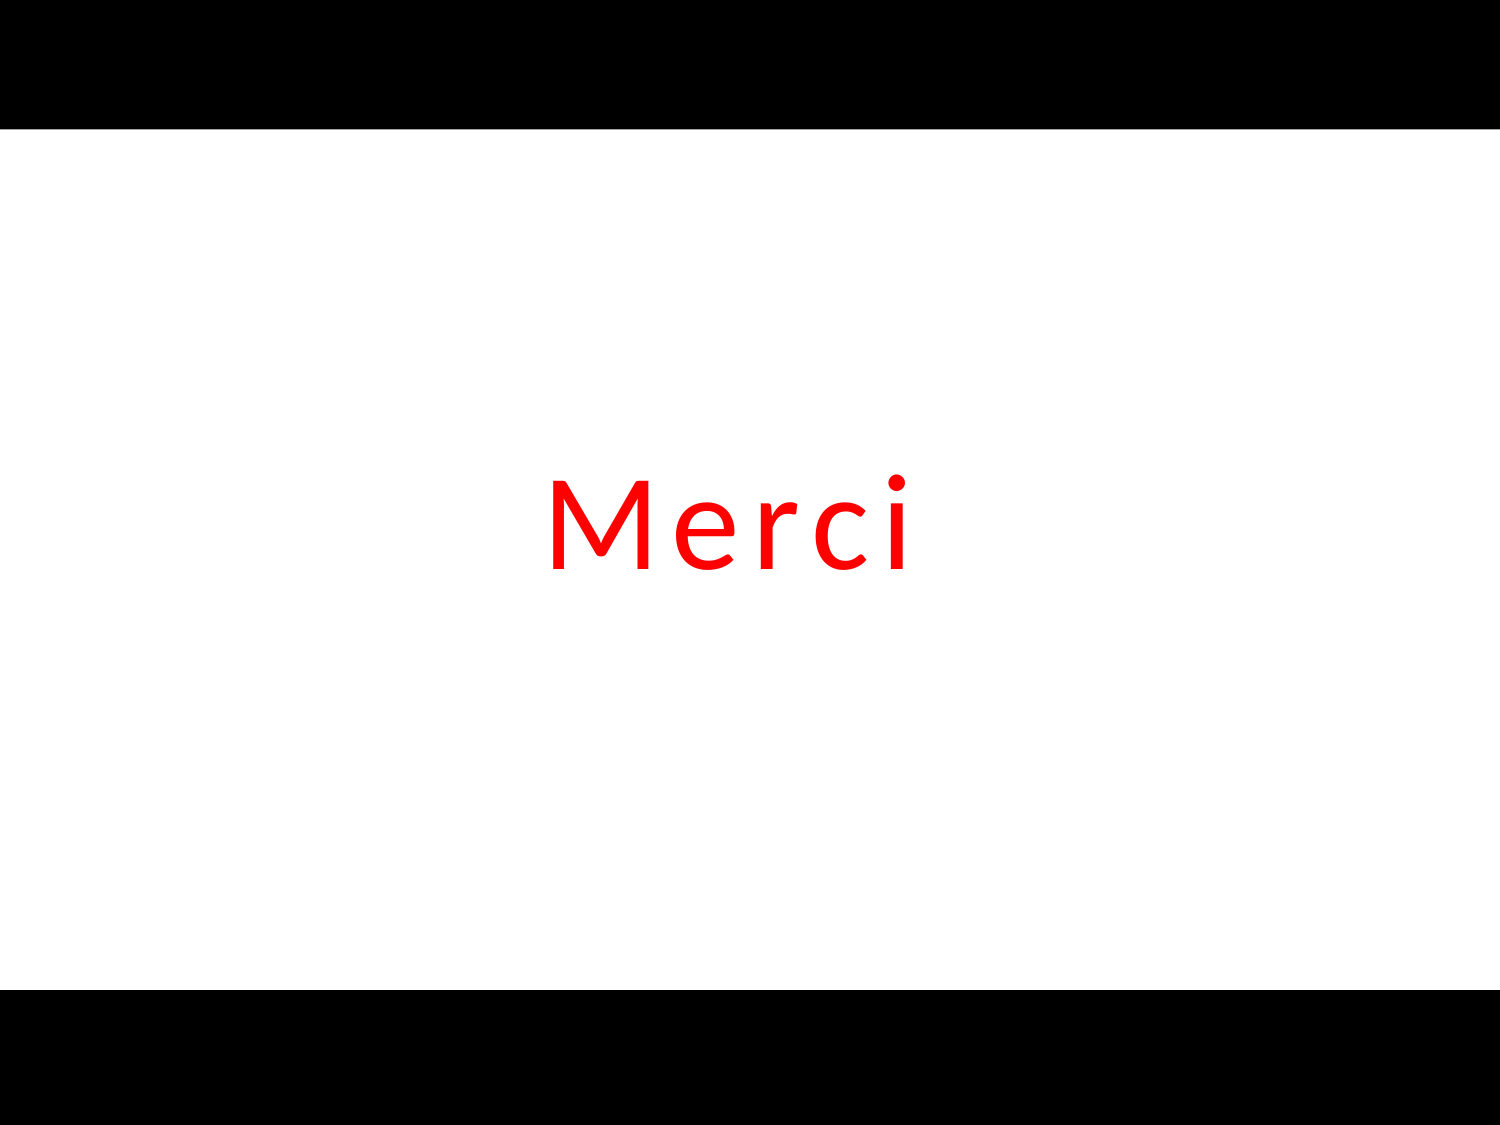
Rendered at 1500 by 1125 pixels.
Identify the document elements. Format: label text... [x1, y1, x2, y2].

title Merci [53, 420, 1404, 609]
text_box [0, 990, 1500, 1125]
text_box [0, 0, 1500, 130]
